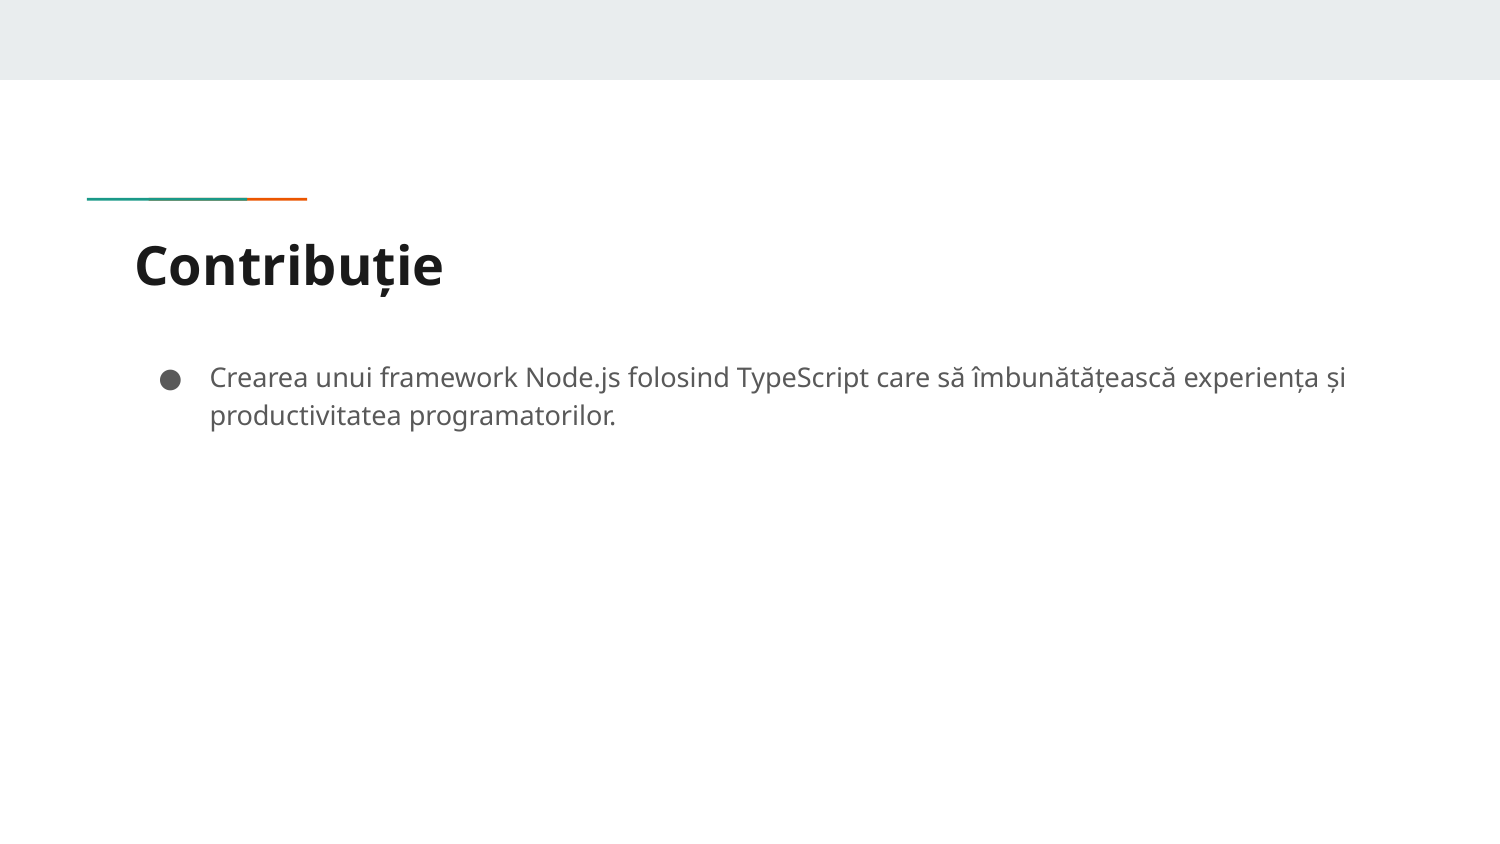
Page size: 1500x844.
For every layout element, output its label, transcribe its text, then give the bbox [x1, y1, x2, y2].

list Crearea unui framework Node.js folosind TypeScript care să îmbunătățească experiența și productivitatea programatorilor. [119, 341, 1381, 712]
title Contribuție [119, 216, 1381, 305]
